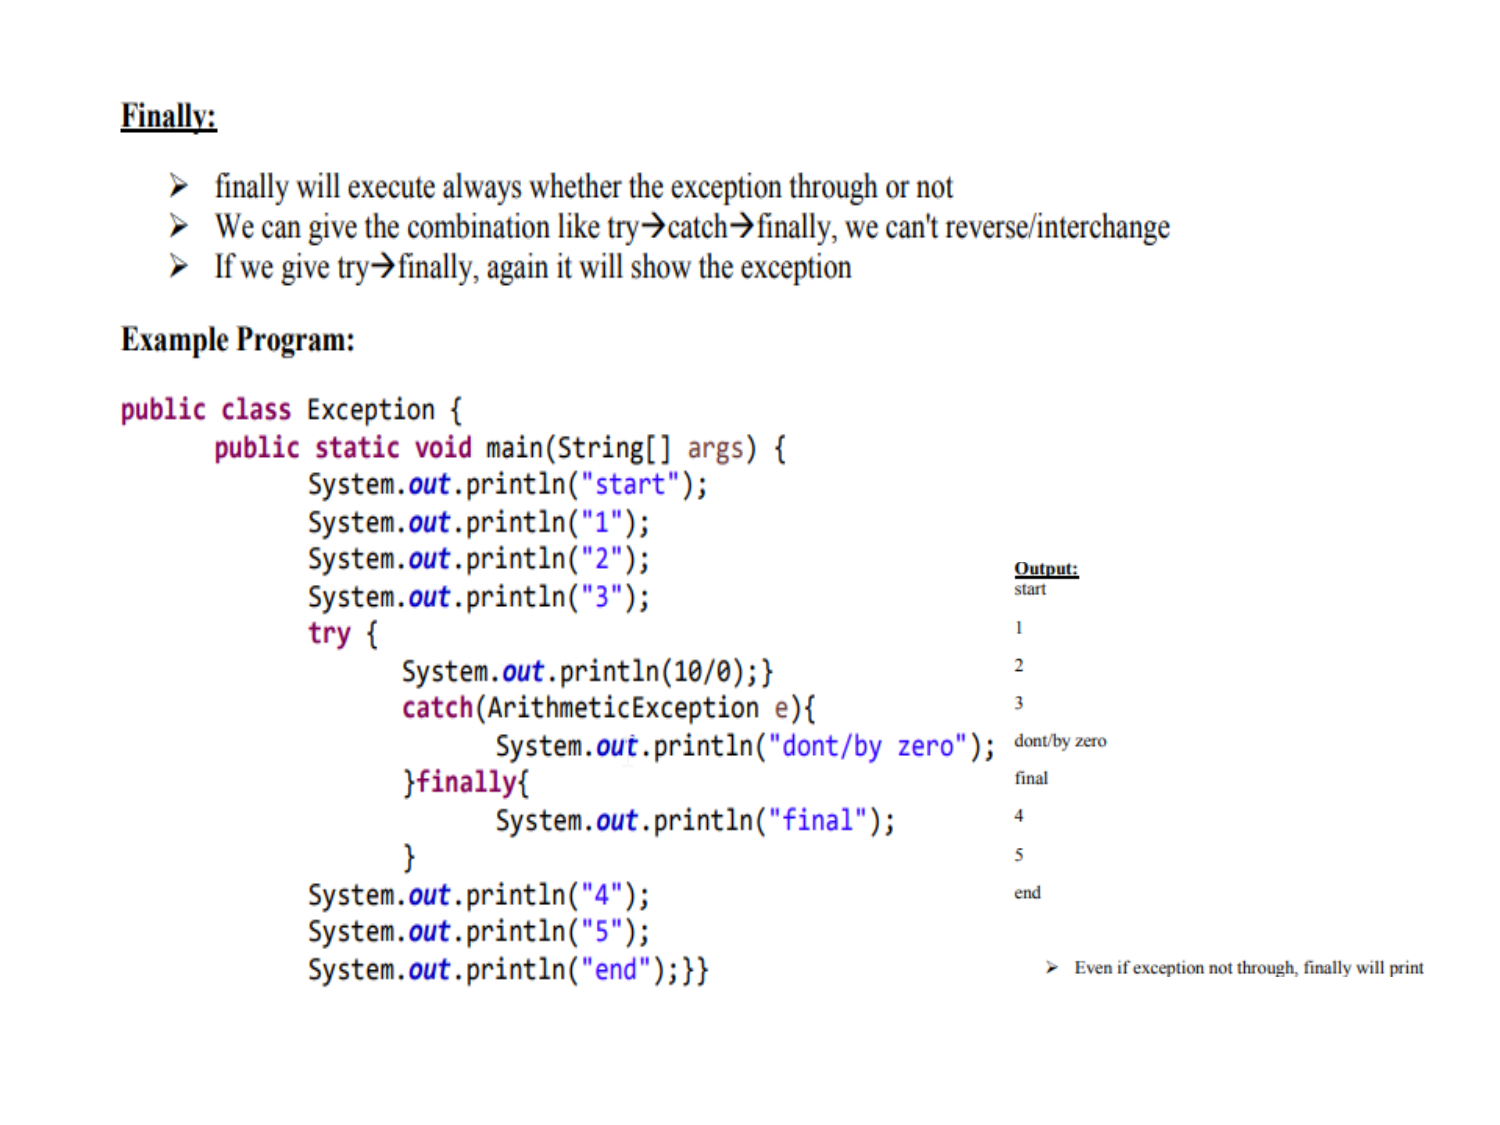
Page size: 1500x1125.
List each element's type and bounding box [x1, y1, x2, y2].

picture [37, 89, 1462, 1036]
